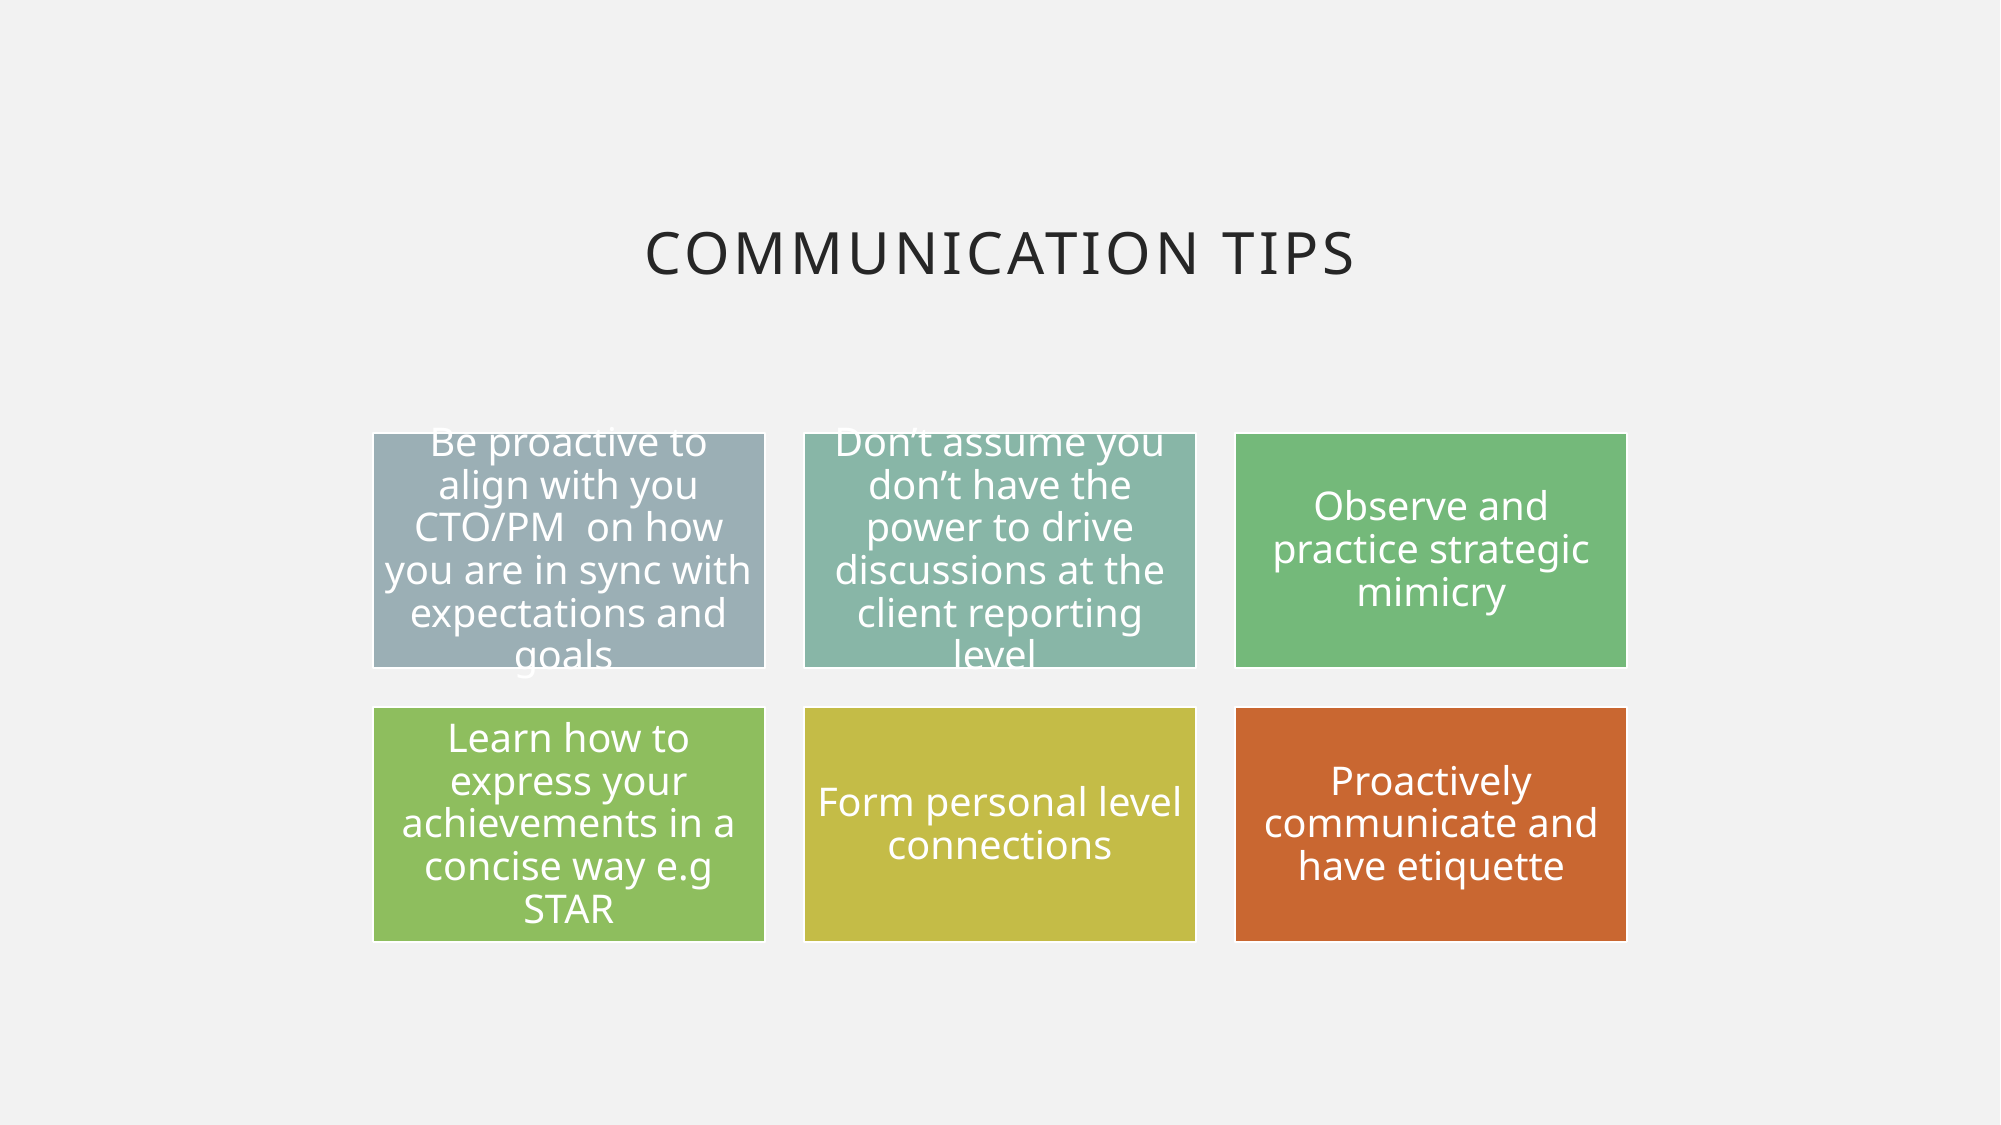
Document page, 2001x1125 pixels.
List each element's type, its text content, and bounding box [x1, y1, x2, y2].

text_box Communication Tips [366, 158, 1634, 354]
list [158, 432, 1842, 943]
